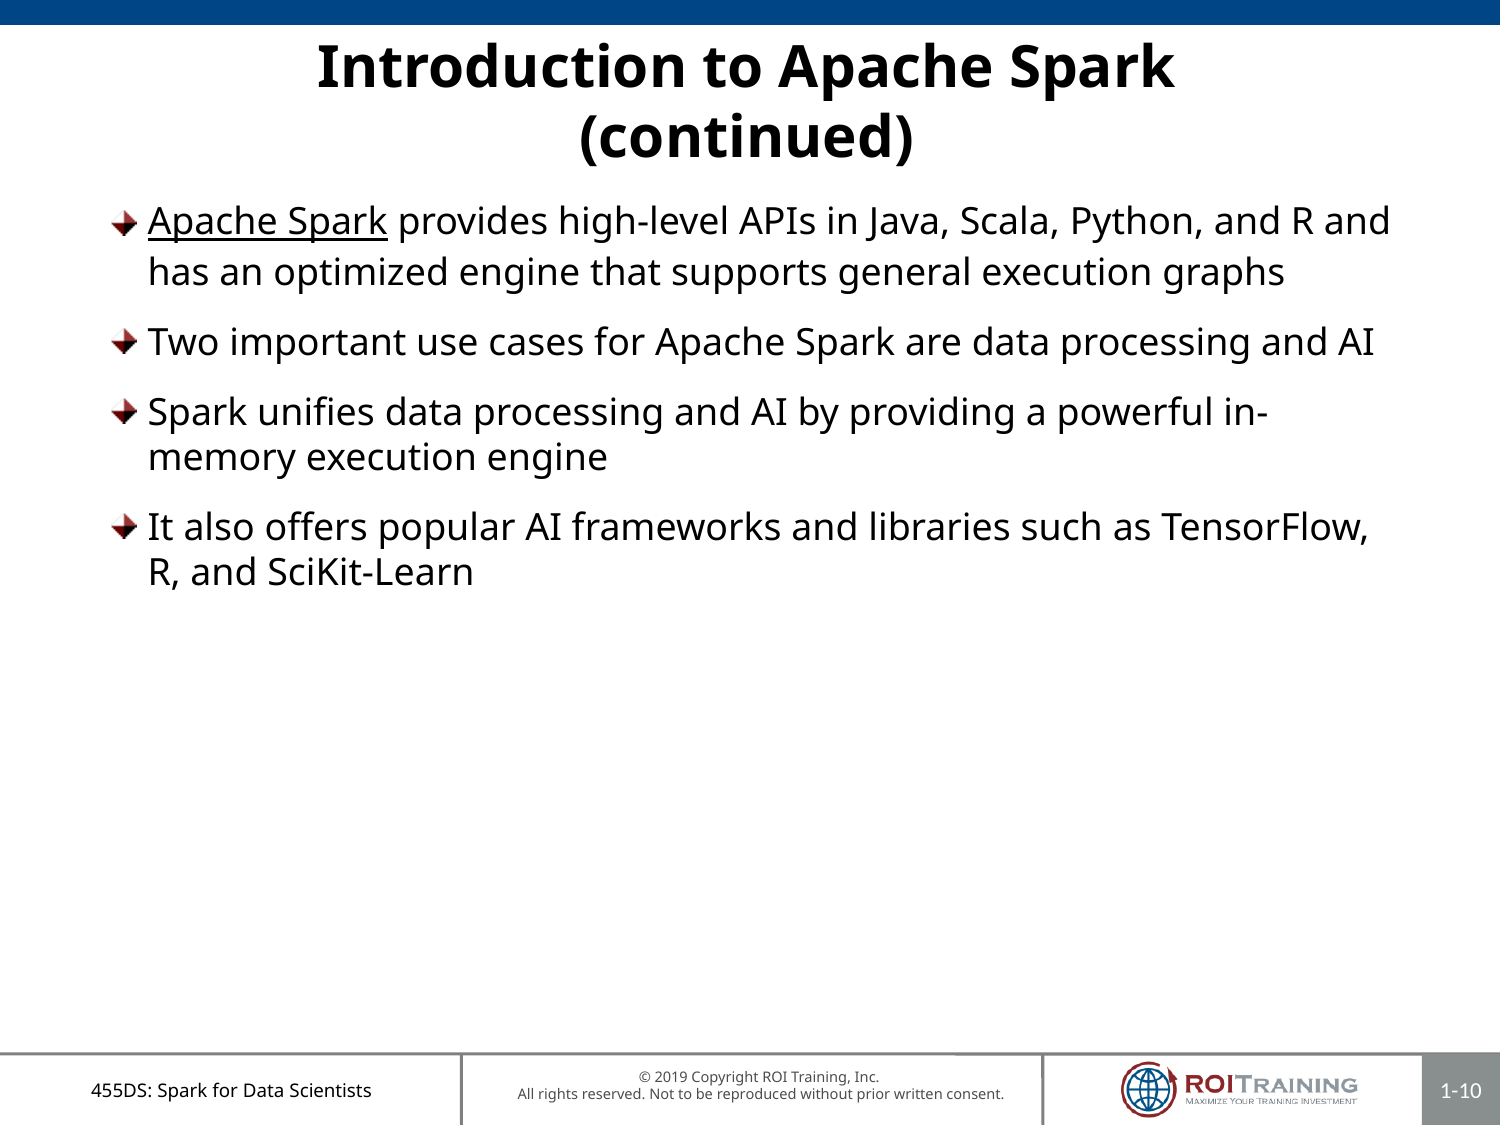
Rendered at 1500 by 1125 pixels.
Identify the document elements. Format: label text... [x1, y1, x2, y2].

picture [110, 327, 137, 354]
picture [1113, 1060, 1362, 1118]
picture [110, 512, 137, 539]
picture [110, 209, 137, 236]
title Introduction to Apache Spark (continued) [172, 47, 1322, 151]
list Apache Spark provides high-level APIs in Java, Scala, Python, and R and has an optimized engine that supports general execution graphs Two important use cases for Apache Spark are data processing and AI Spark unifies data processing and AI by providing a powerful in-memory execution engine It also offers popular AI frameworks and libraries such as TensorFlow, R, and SciKit-Learn [95, 189, 1411, 1022]
picture [110, 397, 137, 424]
